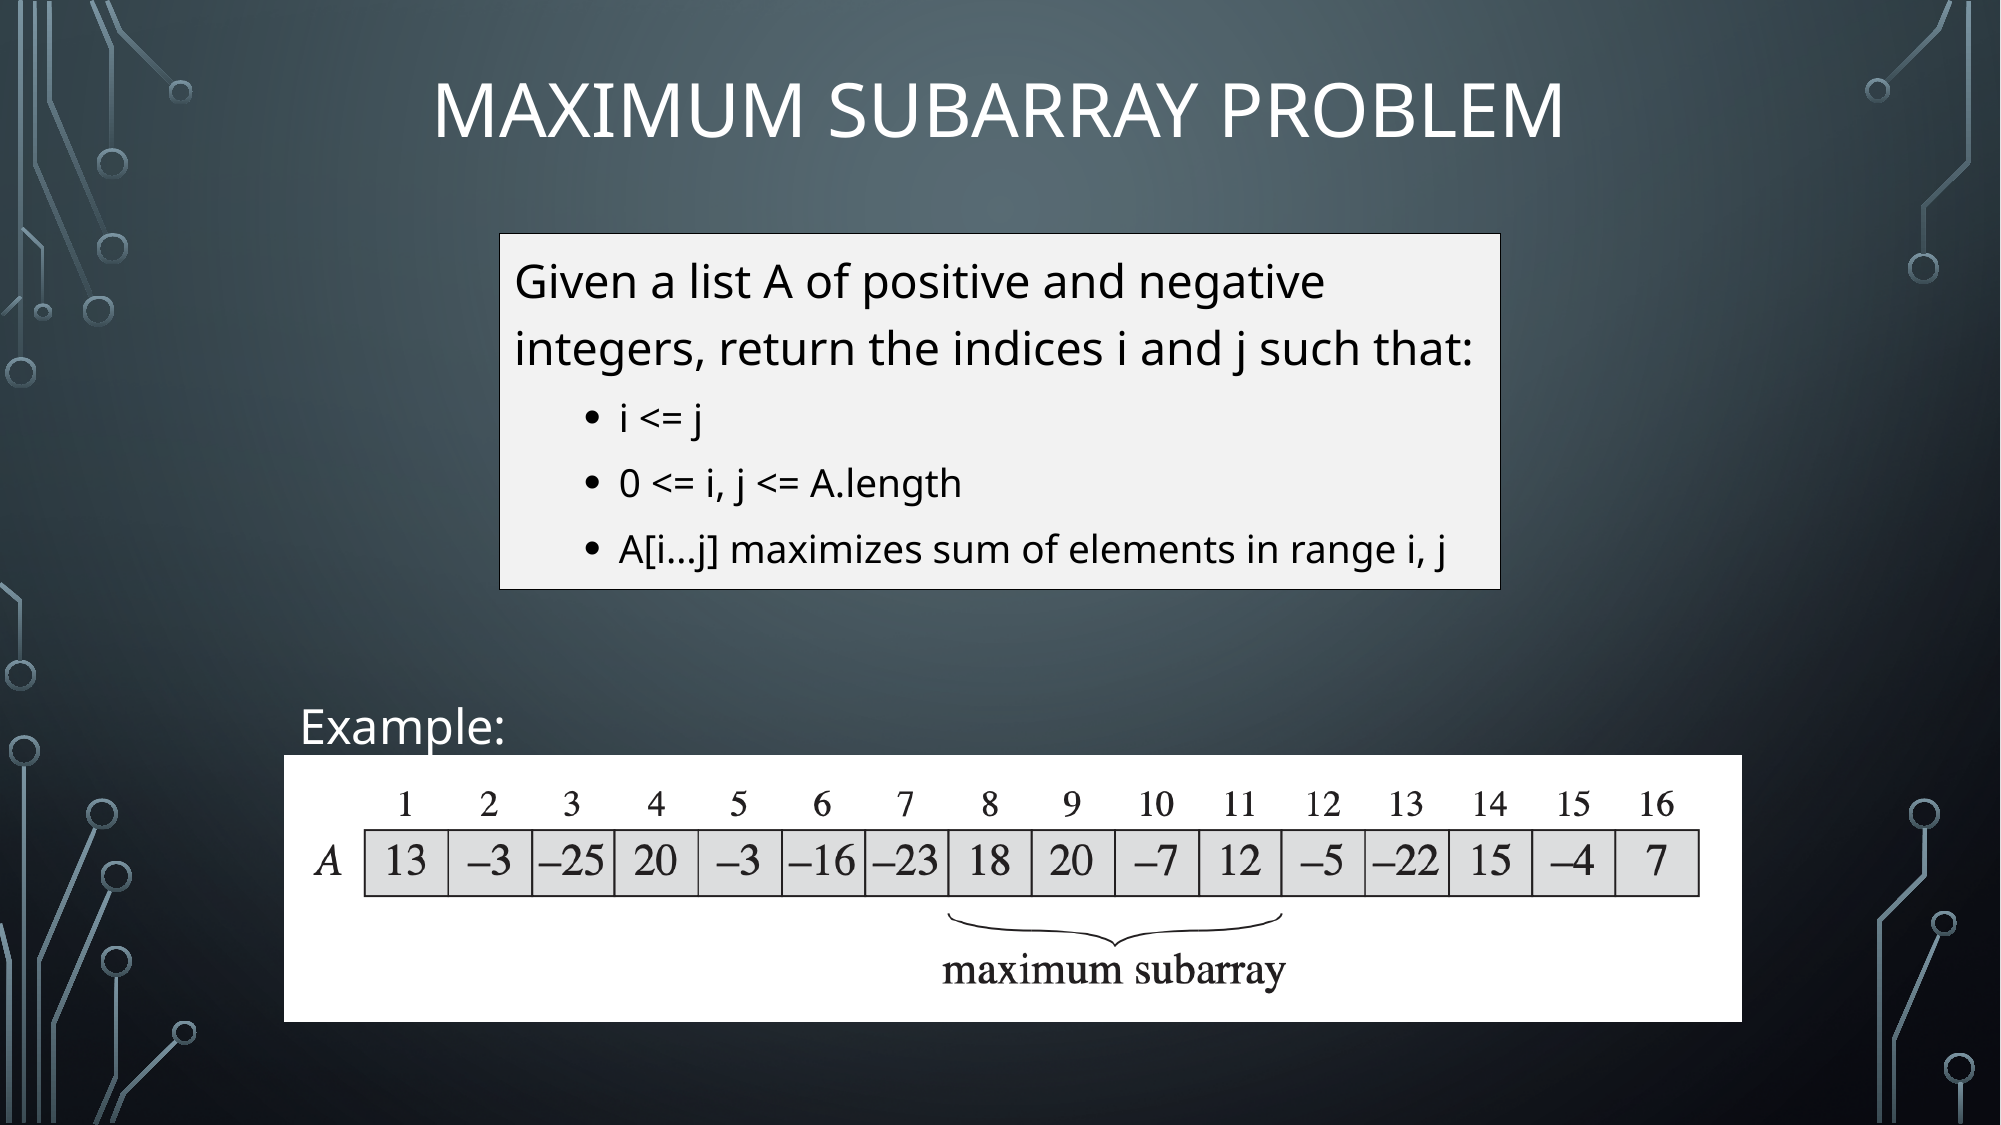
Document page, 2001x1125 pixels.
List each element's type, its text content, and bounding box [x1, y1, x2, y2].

title Maximum Subarray Problem [187, 52, 1813, 175]
text_box Example: [284, 677, 1742, 755]
list Given a list A of positive and negative integers, return the indices i and j such that: i <= j 0 <= i, j <= A.length A[i…j] maximizes sum of elements in range i, j [499, 233, 1501, 590]
picture [283, 755, 1742, 1023]
